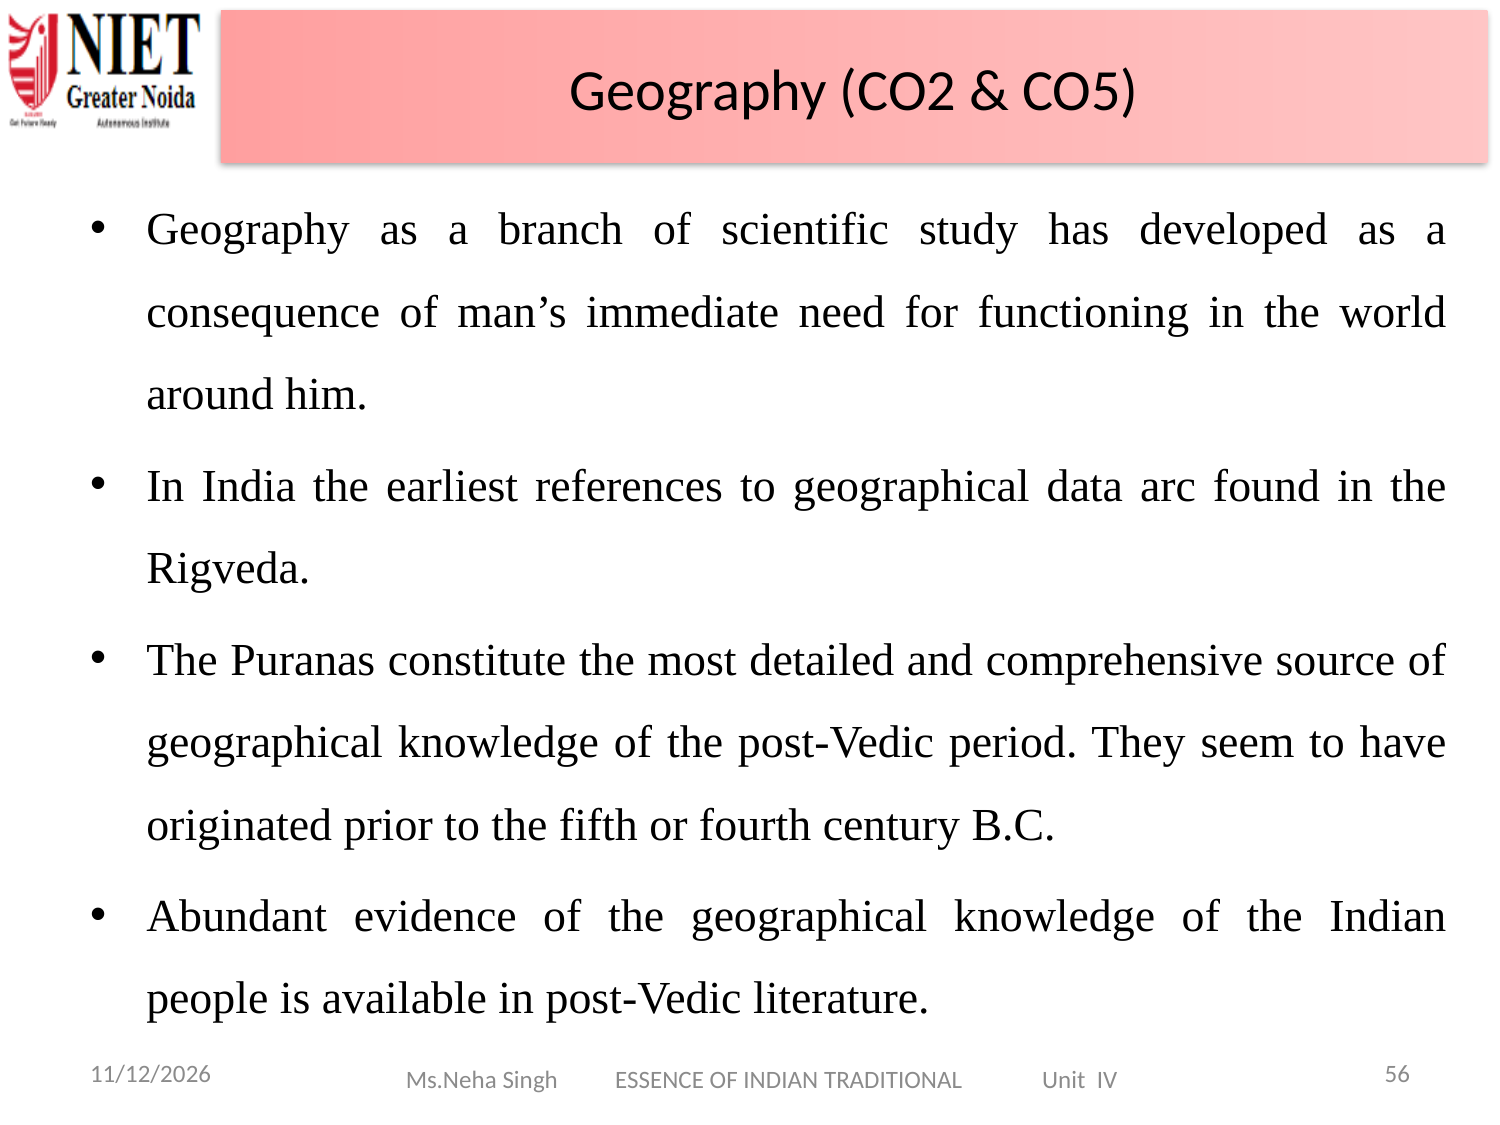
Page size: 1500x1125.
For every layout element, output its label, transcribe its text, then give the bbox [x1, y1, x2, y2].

picture [0, 0, 213, 153]
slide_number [75, 1042, 237, 1103]
slide_number 56 [1287, 1042, 1425, 1103]
footer Ms.Neha Singh ESSENCE OF INDIAN TRADITIONAL Unit IV [237, 1042, 1288, 1115]
list Geography as a branch of scientific study has developed as a consequence of man’s immediate need for functioning in the world around him. In India the earliest references to geographical data arc found in the Rigveda. The Puranas constitute the most detailed and comprehensive source of geographical knowledge of the post-Vedic period. They seem to have originated prior to the fifth or fourth century B.C. Abundant evidence of the geographical knowledge of the Indian people is available in post-Vedic literature. [75, 163, 1463, 1063]
text_box Geography (CO2 & CO5) [220, 10, 1488, 163]
